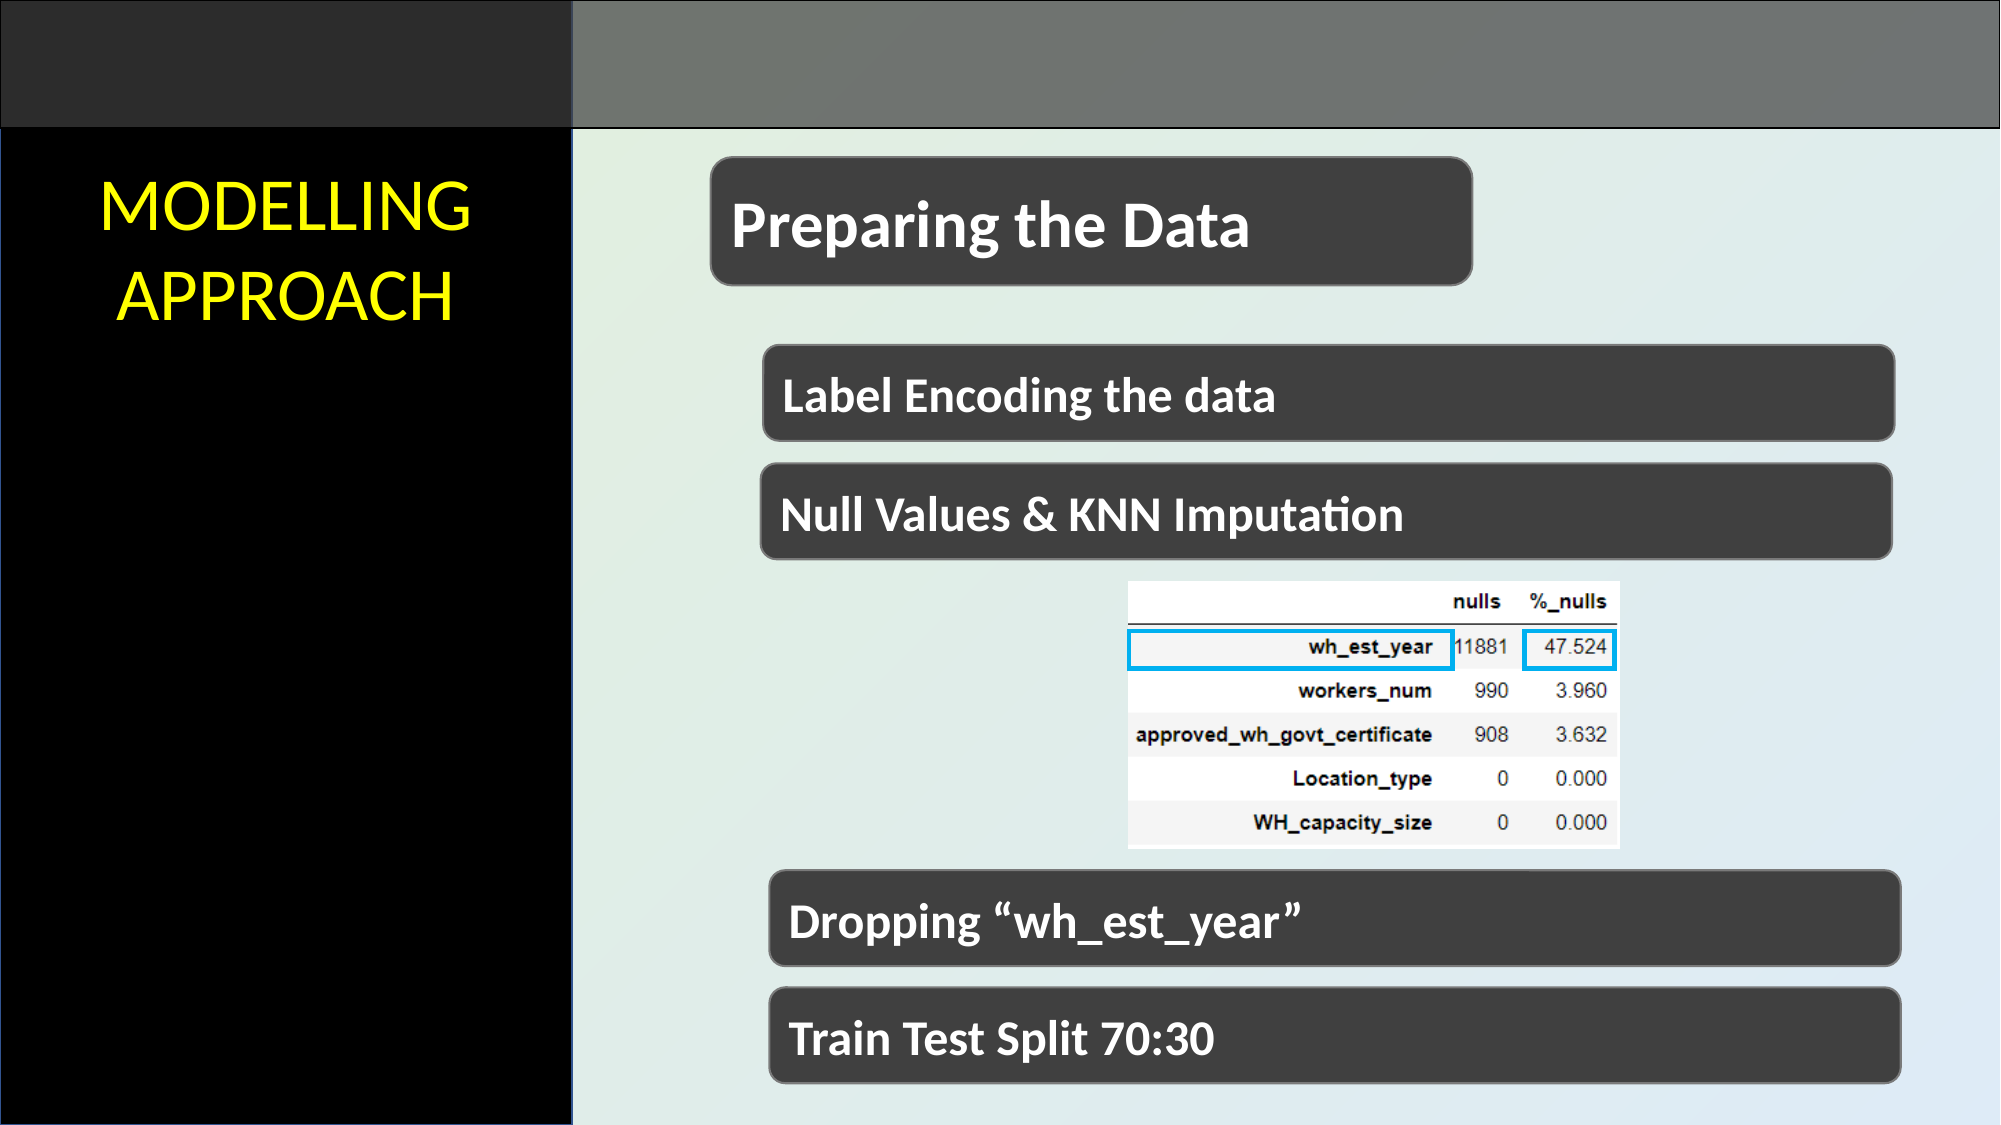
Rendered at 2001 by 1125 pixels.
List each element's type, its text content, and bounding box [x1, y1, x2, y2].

text_box Dropping “wh_est_year” [768, 869, 1902, 968]
picture [1128, 581, 1620, 850]
text_box Train Test Split 70:30 [768, 986, 1902, 1085]
text_box [573, 0, 2000, 129]
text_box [0, 0, 573, 1125]
text_box Null Values & KNN Imputation [759, 462, 1894, 561]
text_box Preparing the Data [709, 156, 1474, 287]
picture [1132, 634, 1449, 665]
text_box Label Encoding the data [762, 343, 1896, 442]
